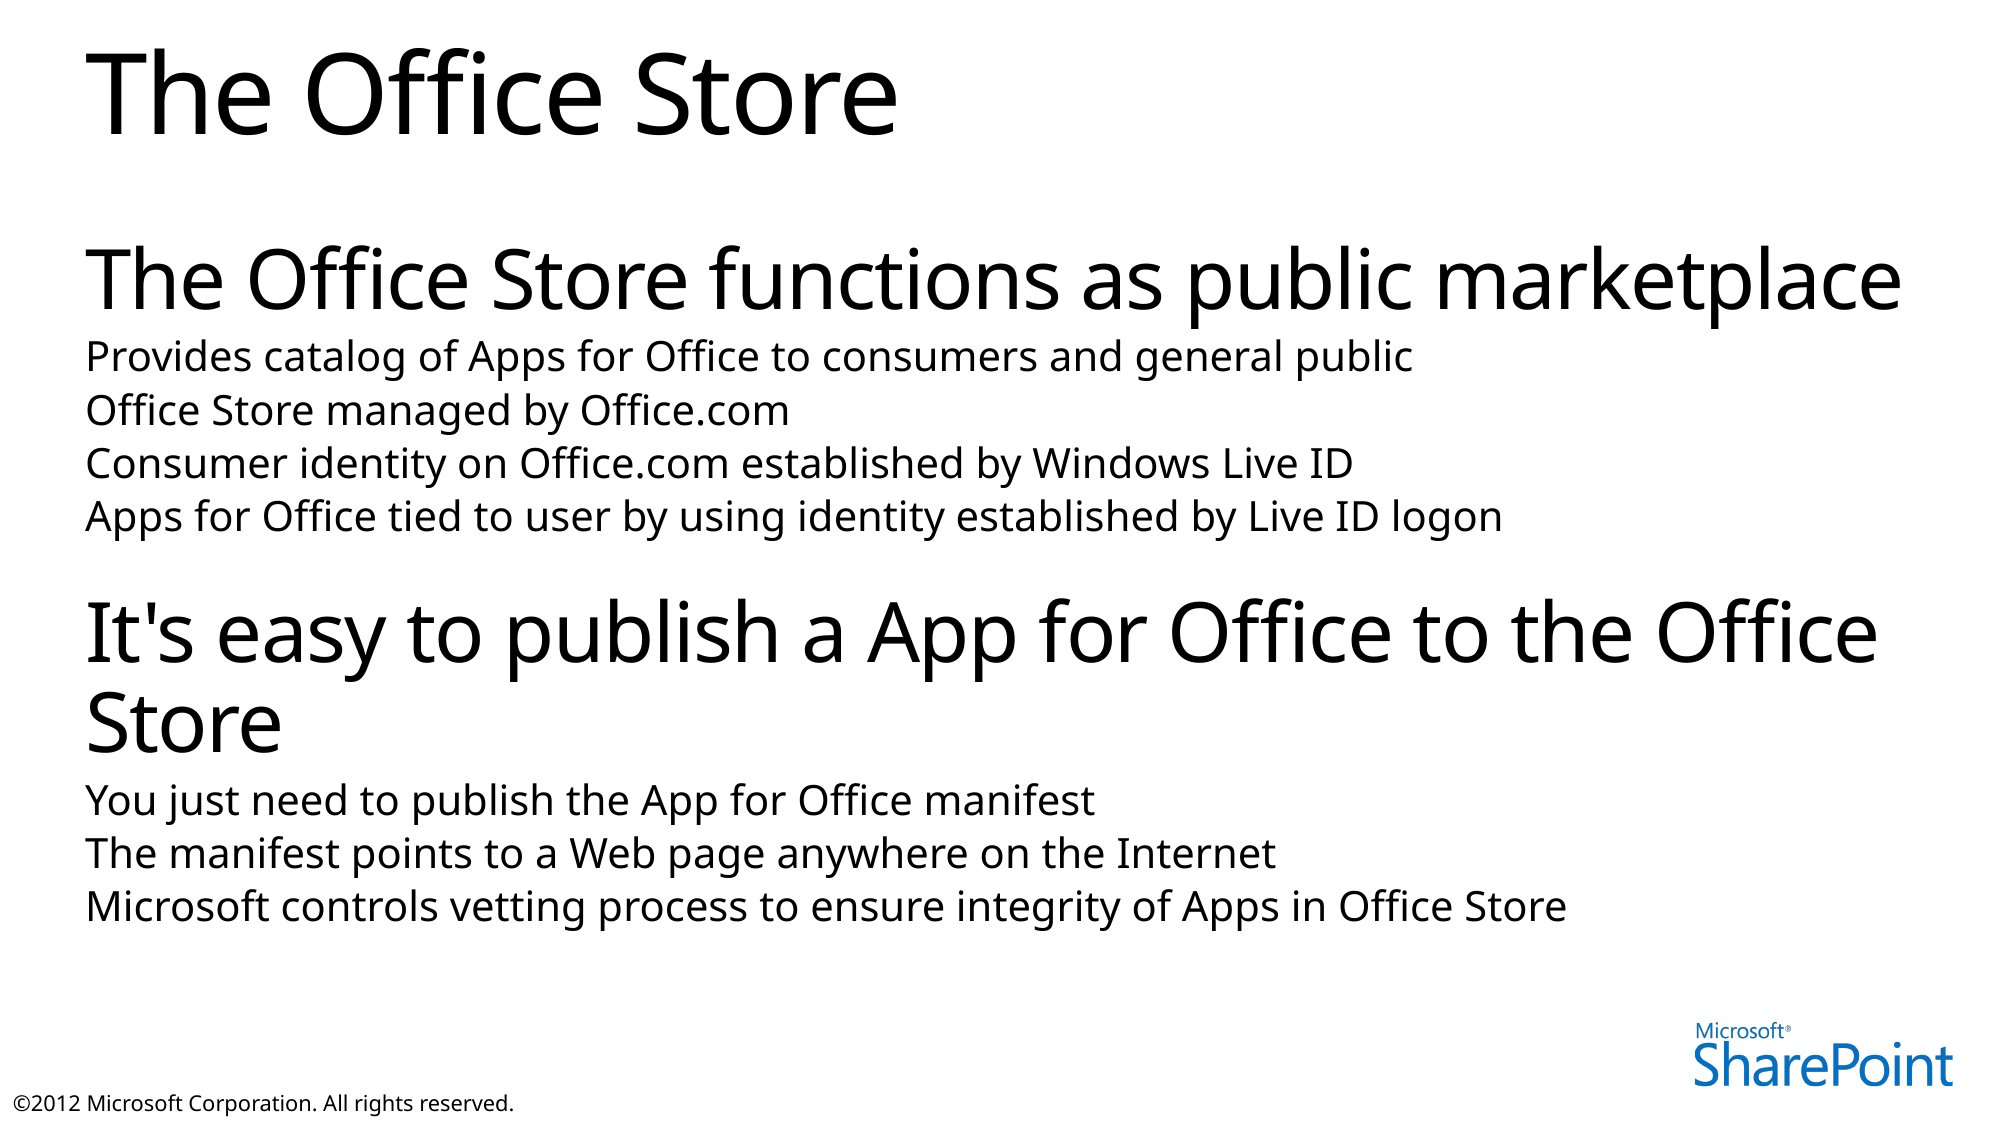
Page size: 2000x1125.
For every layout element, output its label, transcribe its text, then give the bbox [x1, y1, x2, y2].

title The Office Store [85, 37, 1914, 161]
list The Office Store functions as public marketplace Provides catalog of Apps for Office to consumers and general public Office Store managed by Office.com Consumer identity on Office.com established by Windows Live ID Apps for Office tied to user by using identity established by Live ID logon It's easy to publish a App for Office to the Office Store You just need to publish the App for Office manifest The manifest points to a Web page anywhere on the Internet Microsoft controls vetting process to ensure integrity of Apps in Office Store [85, 237, 1914, 562]
picture [1690, 1007, 1953, 1098]
